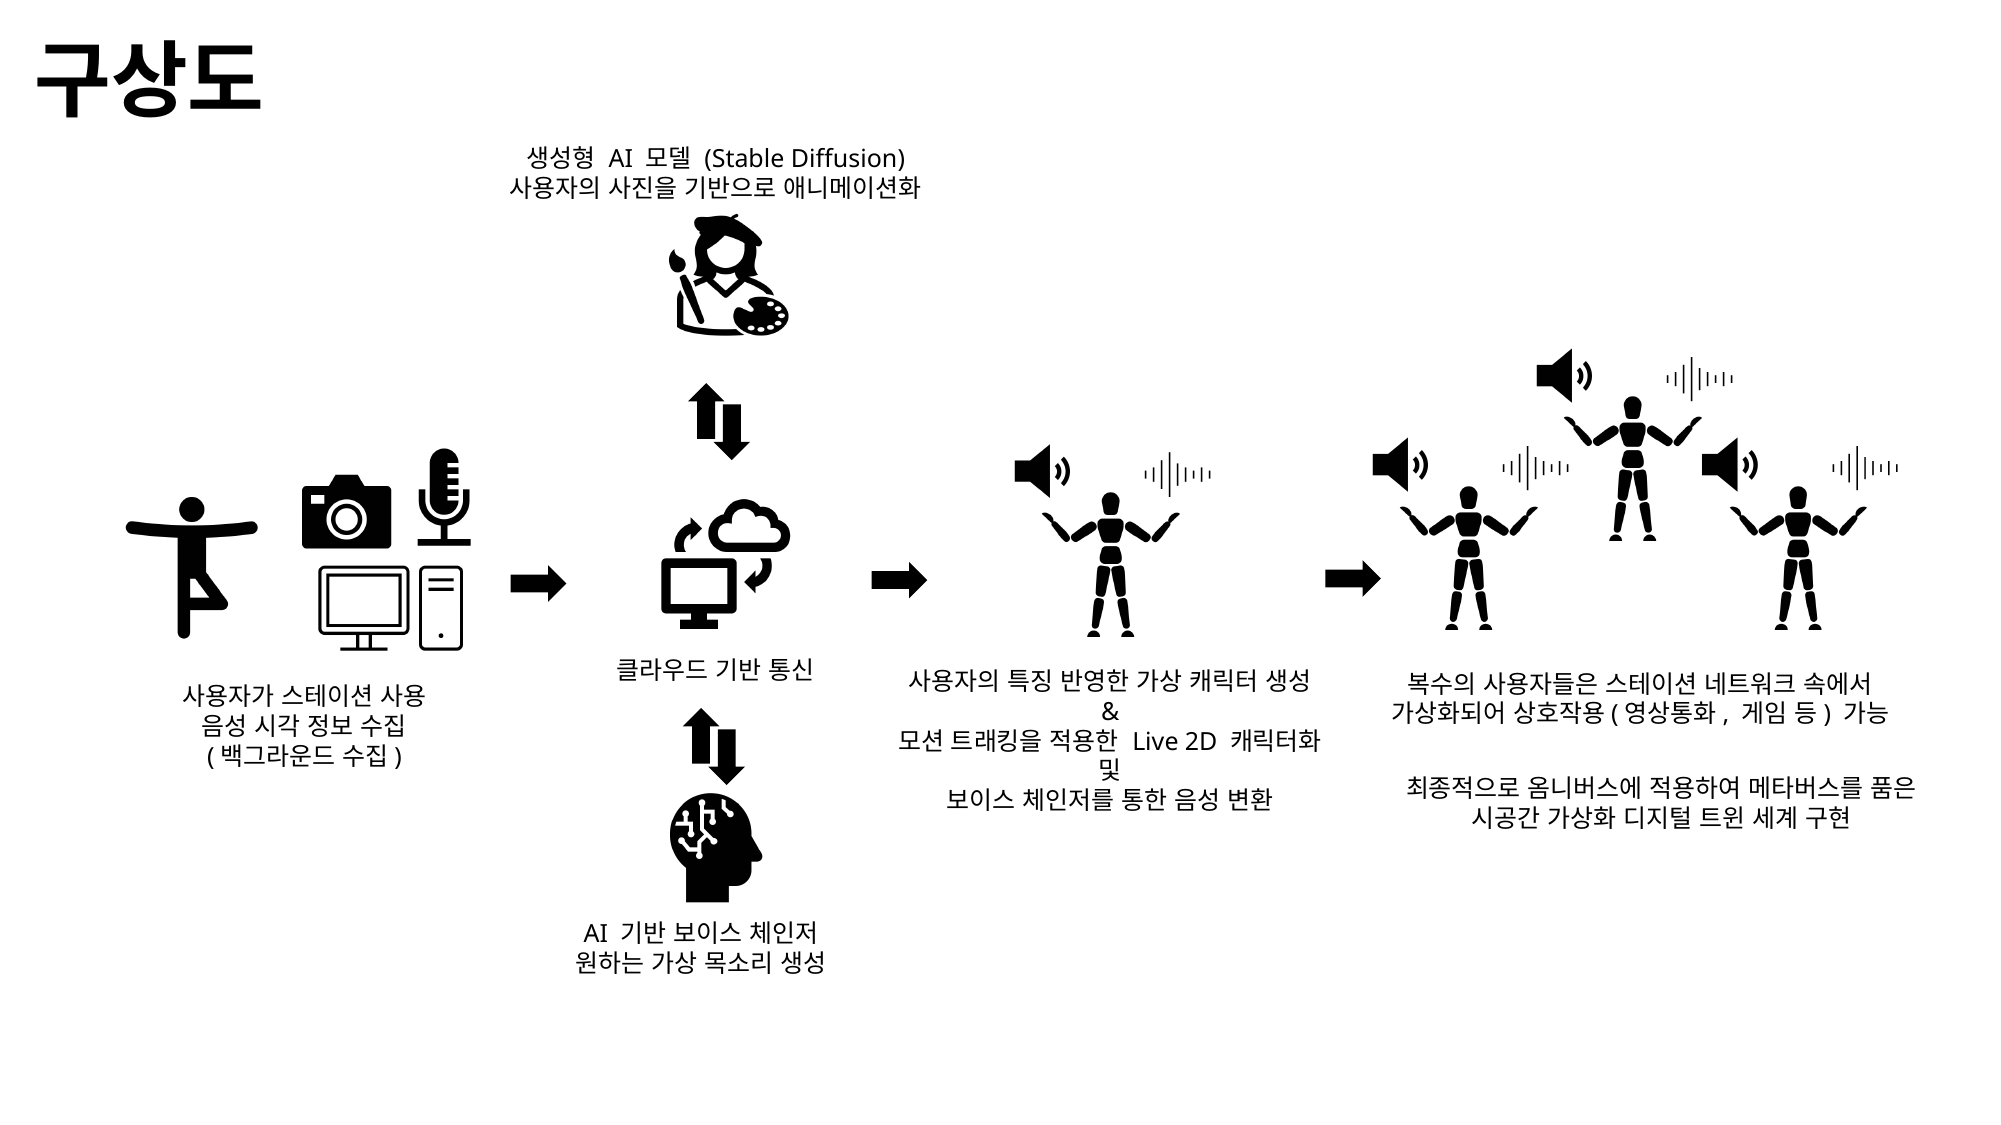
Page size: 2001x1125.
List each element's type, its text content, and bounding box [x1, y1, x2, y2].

picture [1004, 433, 1216, 640]
text_box 클라우드 기반 통신 [602, 647, 830, 692]
text_box 최종적으로 옴니버스에 적용하여 메타버스를 품은 시공간 가상화 디지털 트윈 세계 구현 [1391, 765, 1932, 840]
text_box [510, 565, 567, 602]
text_box [687, 383, 725, 439]
picture [650, 197, 801, 348]
text_box 복수의 사용자들은 스테이션 네트워크 속에서 가상화되어 상호작용(영상통화, 게임 등) 가능 [1376, 660, 1905, 736]
picture [1363, 337, 1903, 633]
text_box 구상도 [19, 19, 455, 135]
text_box 사용자가 스테이션 사용 음성 시각 정보 수집 (백그라운드 수집) [167, 673, 442, 778]
text_box 사용자의 특징 반영한 가상 캐릭터 생성 & 모션 트래킹을 적용한 Live 2D 캐릭터화 및 보이스 체인저를 통한 음성 변환 [883, 657, 1337, 823]
text_box [708, 729, 745, 783]
text_box AI 기반 보이스 체인저 원하는 가상 목소리 생성 [560, 910, 842, 986]
picture [650, 489, 801, 640]
picture [116, 492, 267, 643]
text_box [682, 708, 720, 764]
picture [293, 444, 497, 685]
text_box [1325, 560, 1381, 597]
text_box 생성형 AI 모델 (Stable Diffusion) 사용자의 사진을 기반으로 애니메이션화 [495, 135, 937, 211]
text_box [713, 404, 751, 461]
picture [651, 783, 781, 913]
text_box [871, 561, 928, 599]
